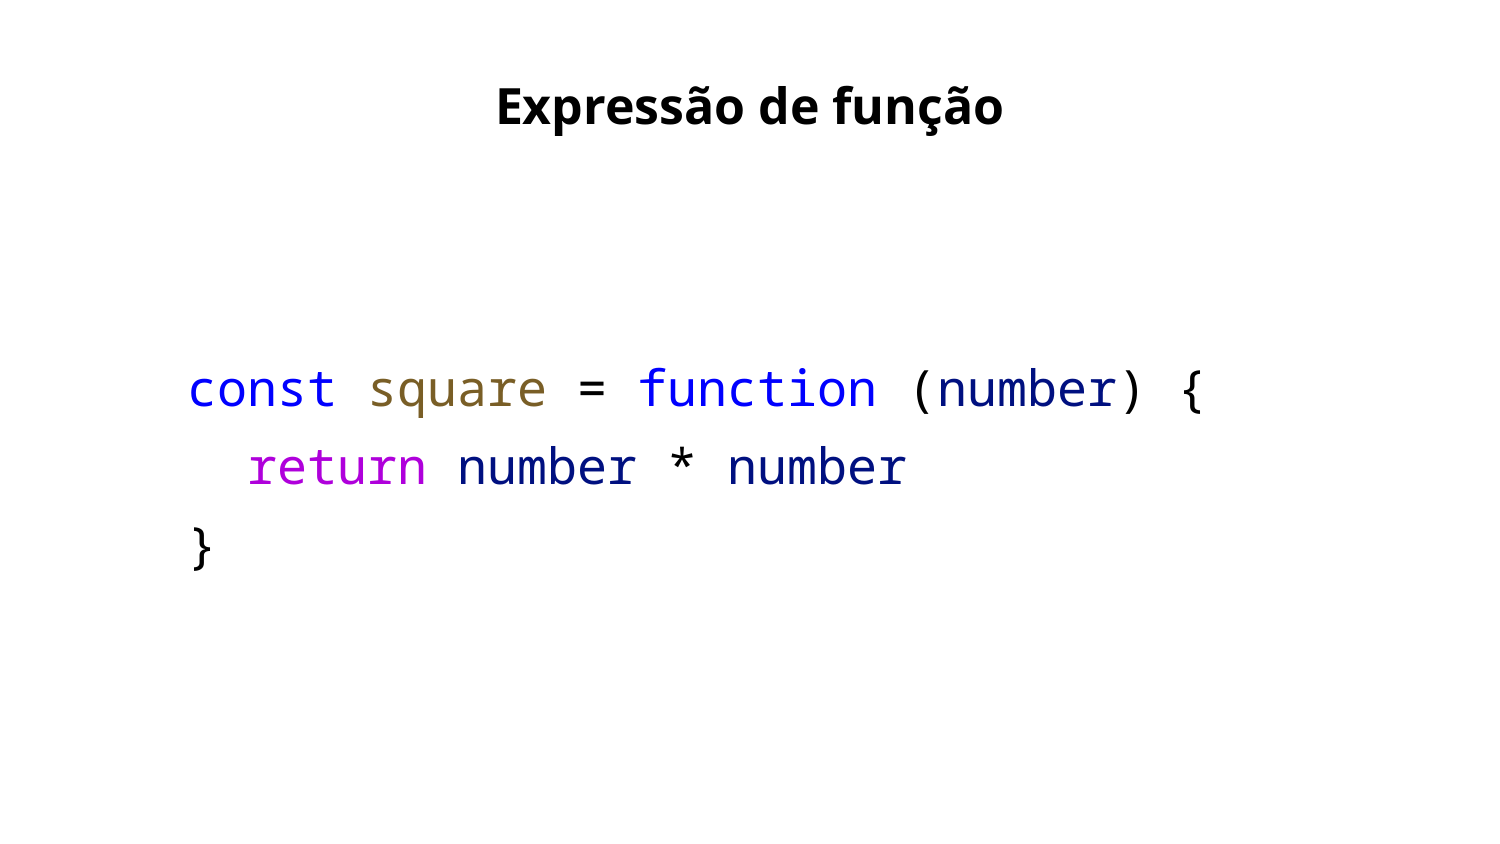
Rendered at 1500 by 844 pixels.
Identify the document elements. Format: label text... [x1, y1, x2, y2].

text_box const square = function (number) { return number * number } [172, 219, 1337, 691]
text_box Expressão de função [0, 1, 1500, 208]
